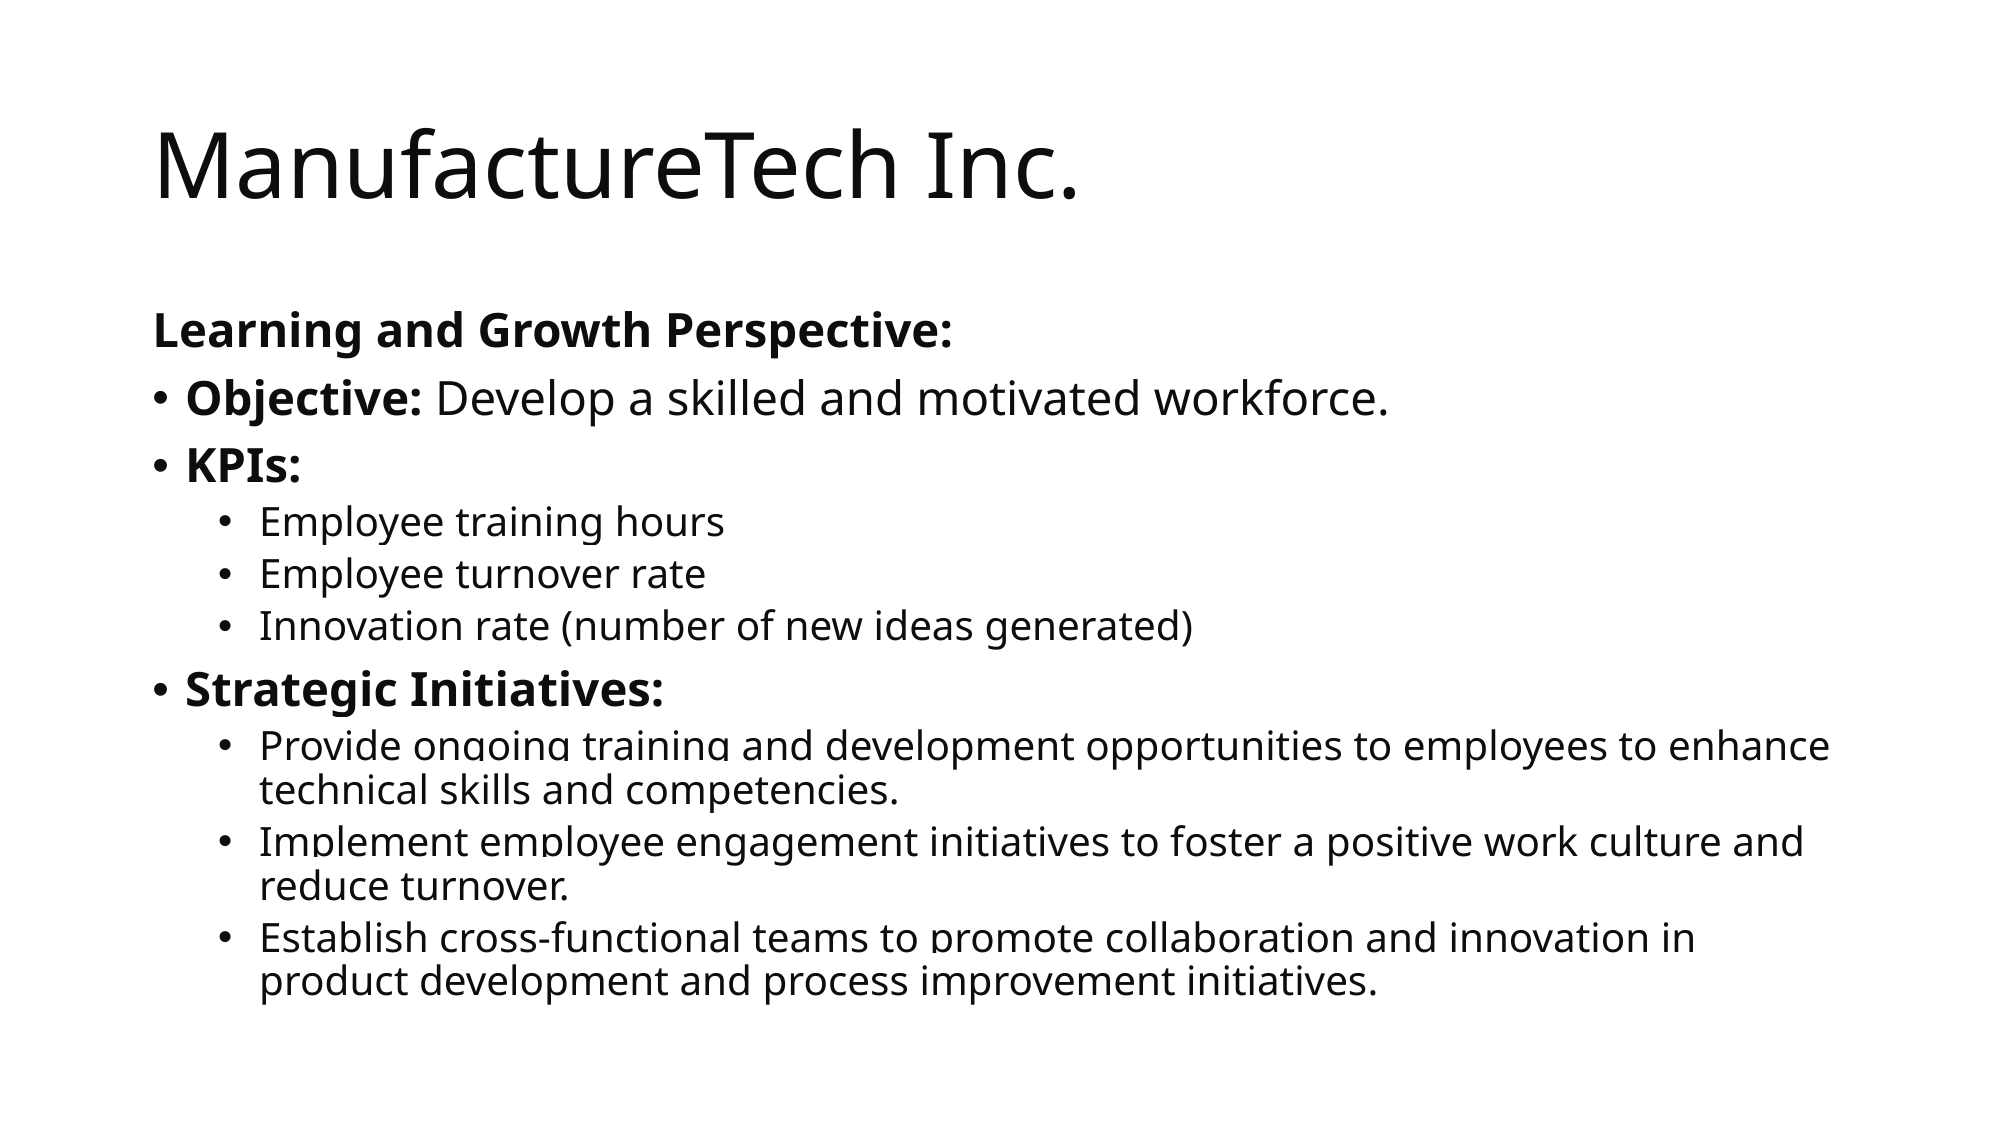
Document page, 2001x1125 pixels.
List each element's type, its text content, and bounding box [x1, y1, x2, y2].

title ManufactureTech Inc. [137, 59, 1863, 278]
list Learning and Growth Perspective: Objective: Develop a skilled and motivated workforce. KPIs: Employee training hours Employee turnover rate Innovation rate (number of new ideas generated) Strategic Initiatives: Provide ongoing training and development opportunities to employees to enhance technical skills and competencies. Implement employee engagement initiatives to foster a positive work culture and reduce turnover. Establish cross-functional teams to promote collaboration and innovation in product development and process improvement initiatives. [137, 299, 1863, 1014]
